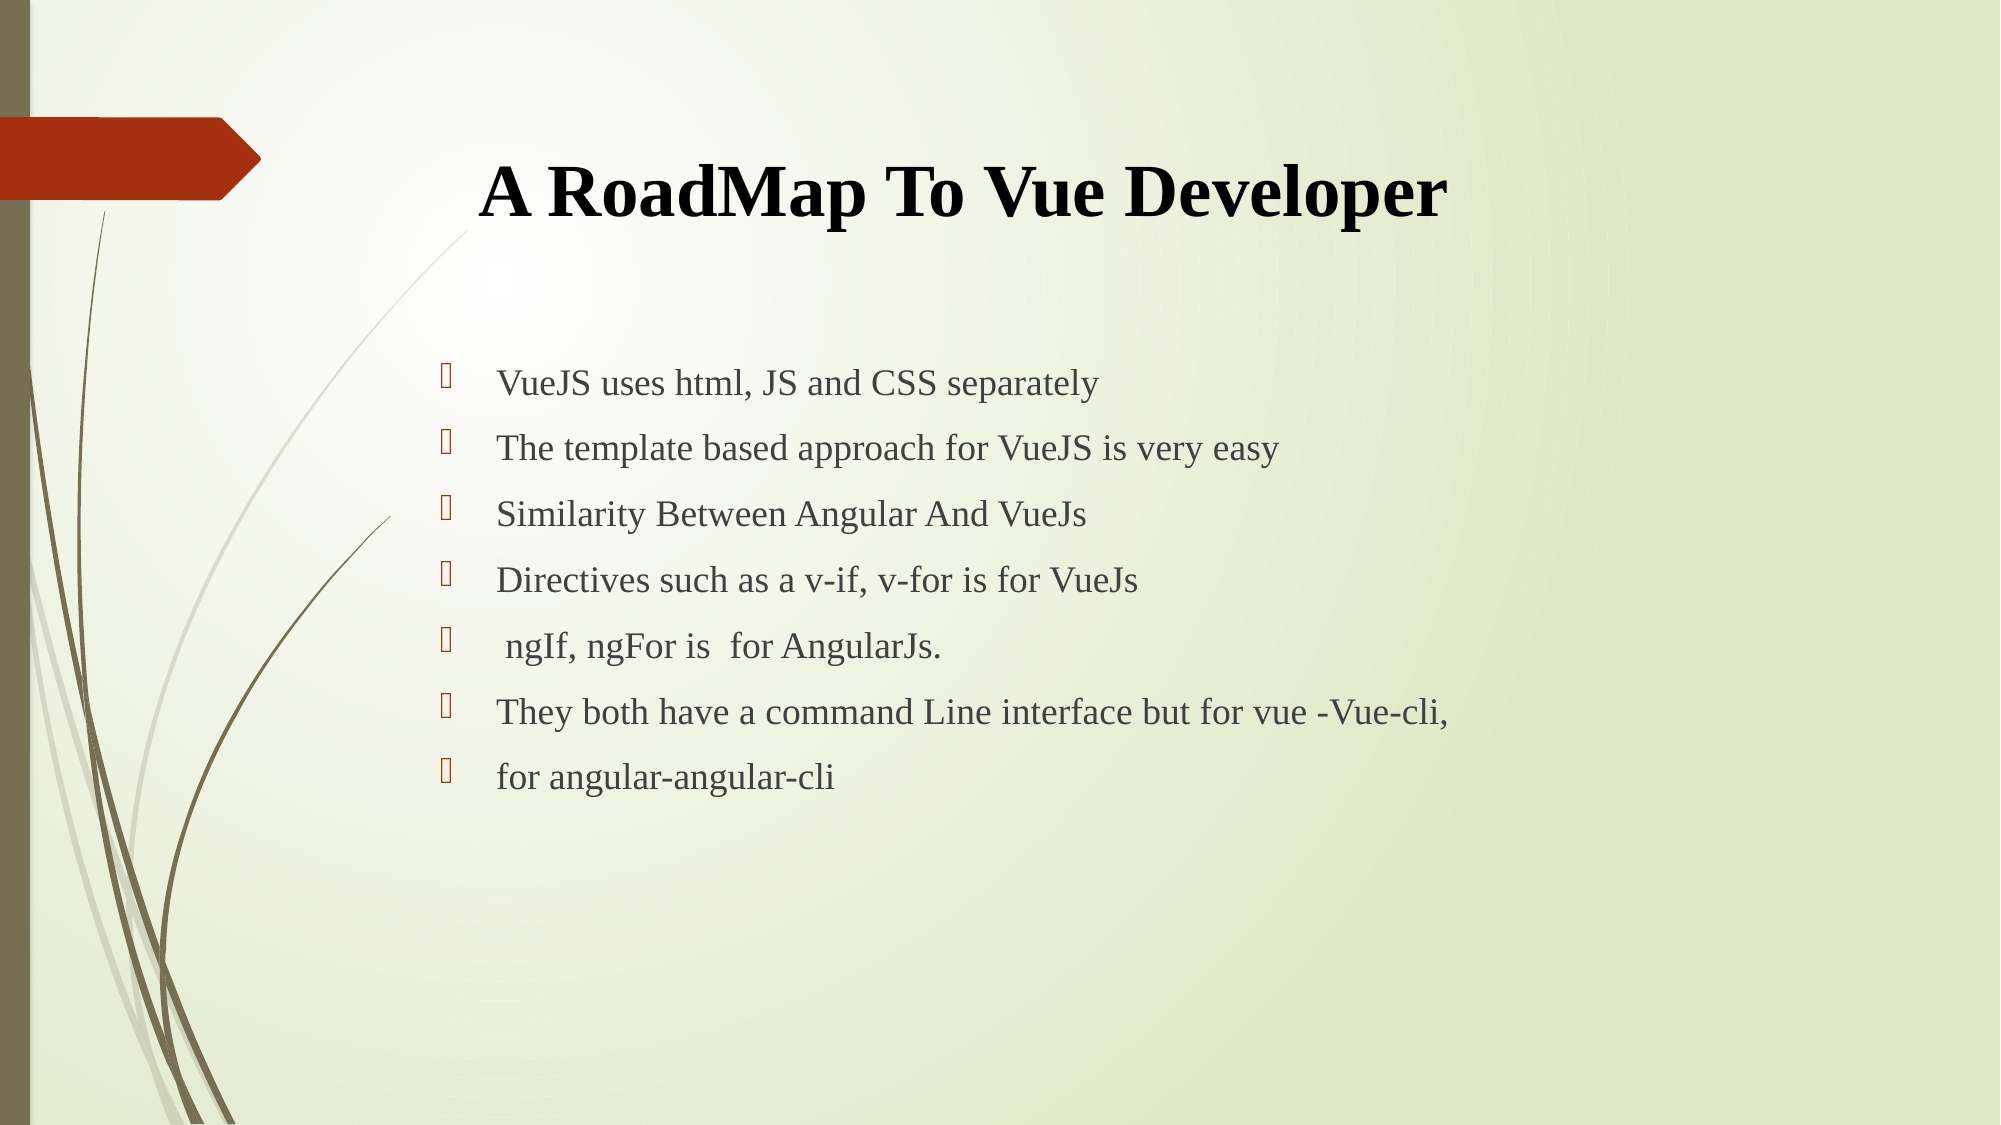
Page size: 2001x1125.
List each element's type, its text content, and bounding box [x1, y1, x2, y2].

list VueJS uses html, JS and CSS separately The template based approach for VueJS is very easy Similarity Between Angular And VueJs Directives such as a v-if, v-for is for VueJs ngIf, ngFor is for AngularJs. They both have a command Line interface but for vue -Vue-cli, for angular-angular-cli [424, 350, 1888, 970]
text_box A RoadMap To Vue Developer [463, 134, 1810, 239]
